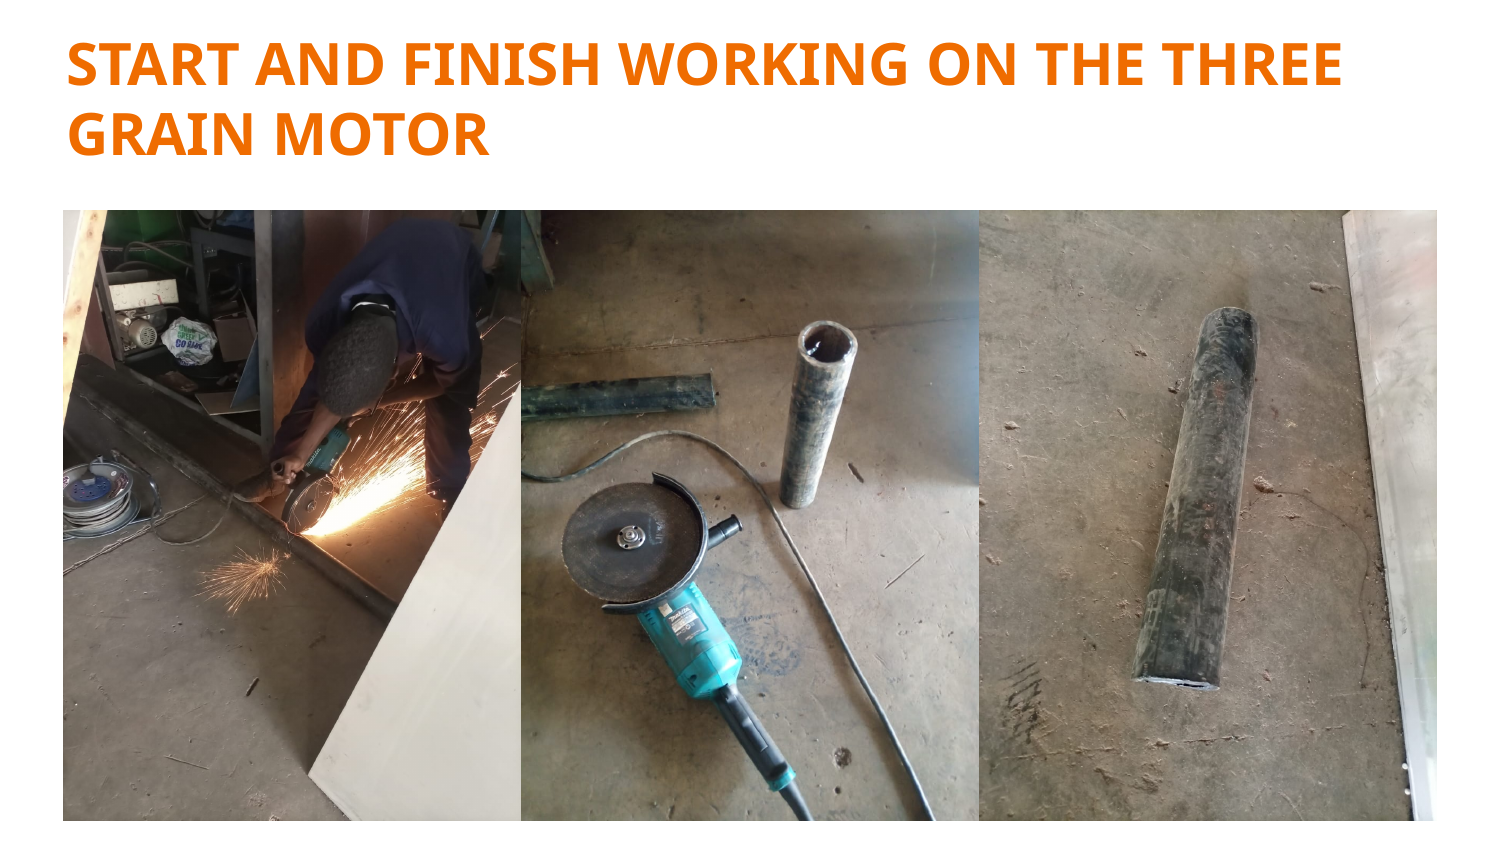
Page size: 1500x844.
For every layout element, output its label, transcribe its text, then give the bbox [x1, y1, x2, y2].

title START AND FINISH WORKING ON THE THREE GRAIN MOTOR [51, 12, 1449, 184]
picture [63, 210, 1437, 821]
